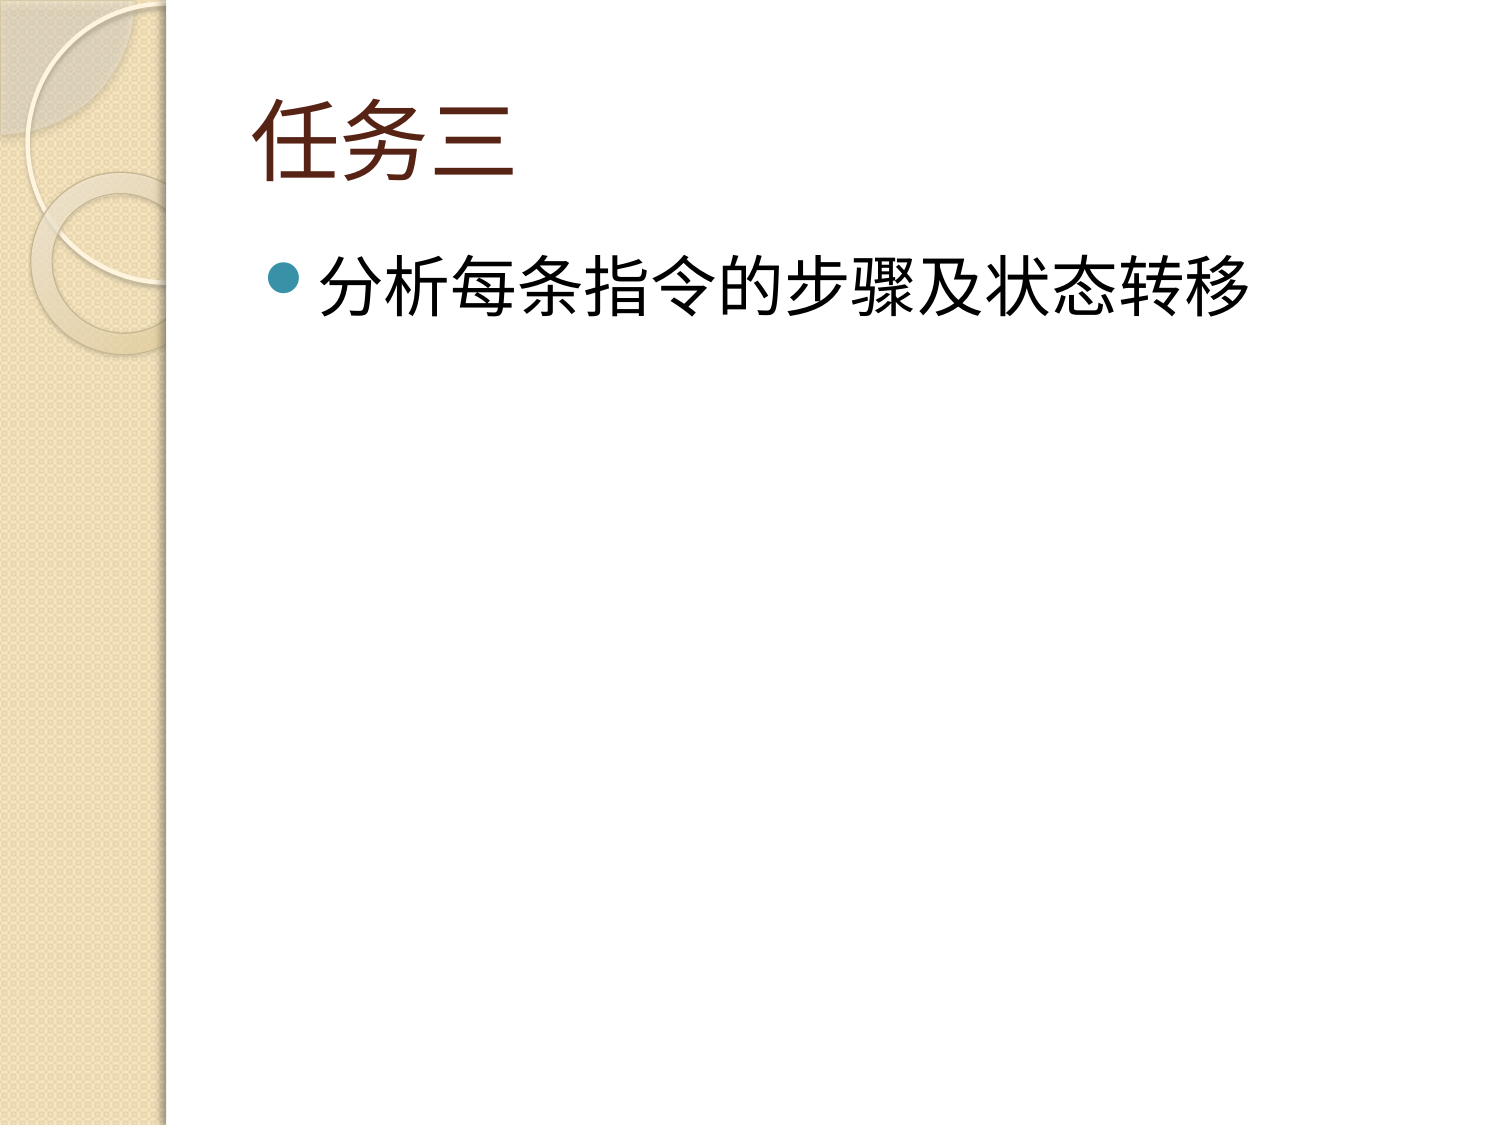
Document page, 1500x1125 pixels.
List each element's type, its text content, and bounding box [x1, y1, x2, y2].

title 任务三 [235, 45, 1466, 233]
list 分析每条指令的步骤及状态转移 [235, 237, 1466, 1025]
